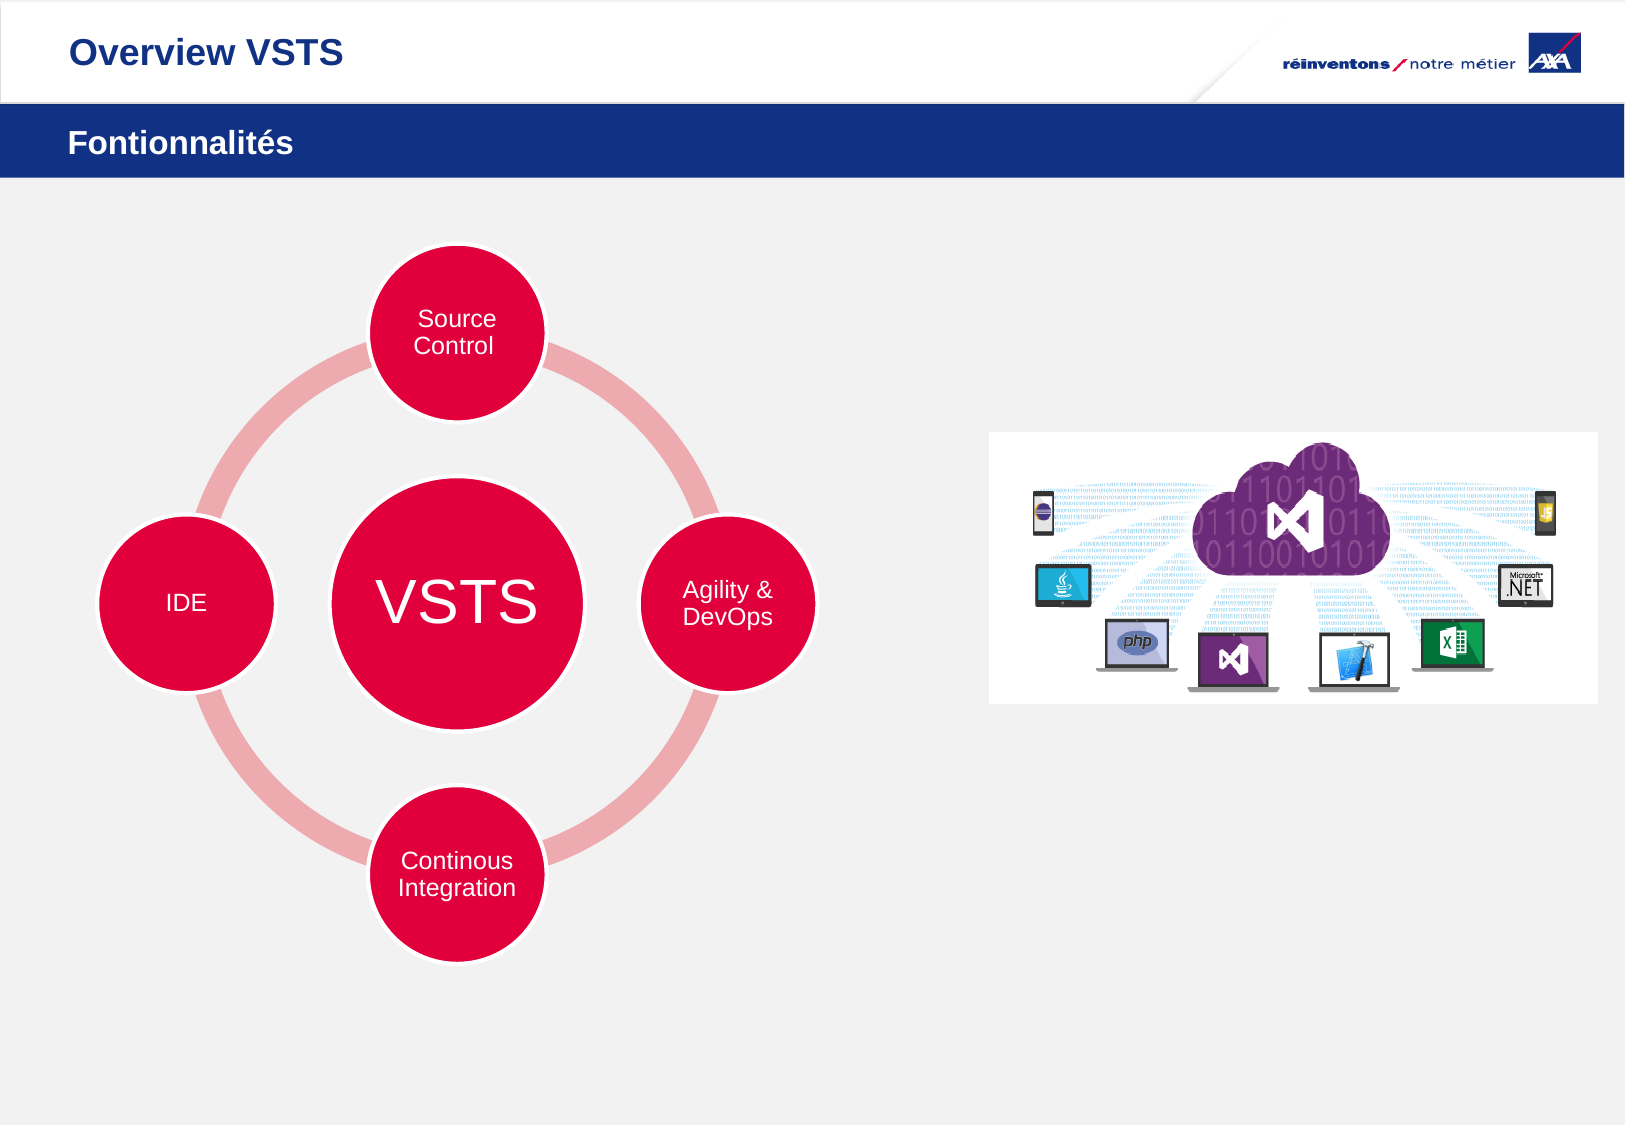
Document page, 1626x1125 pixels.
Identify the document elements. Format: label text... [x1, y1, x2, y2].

list Fontionnalités [0, 108, 1625, 178]
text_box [0, 243, 990, 965]
picture [989, 432, 1598, 704]
title Overview VSTS [0, 2, 1625, 102]
